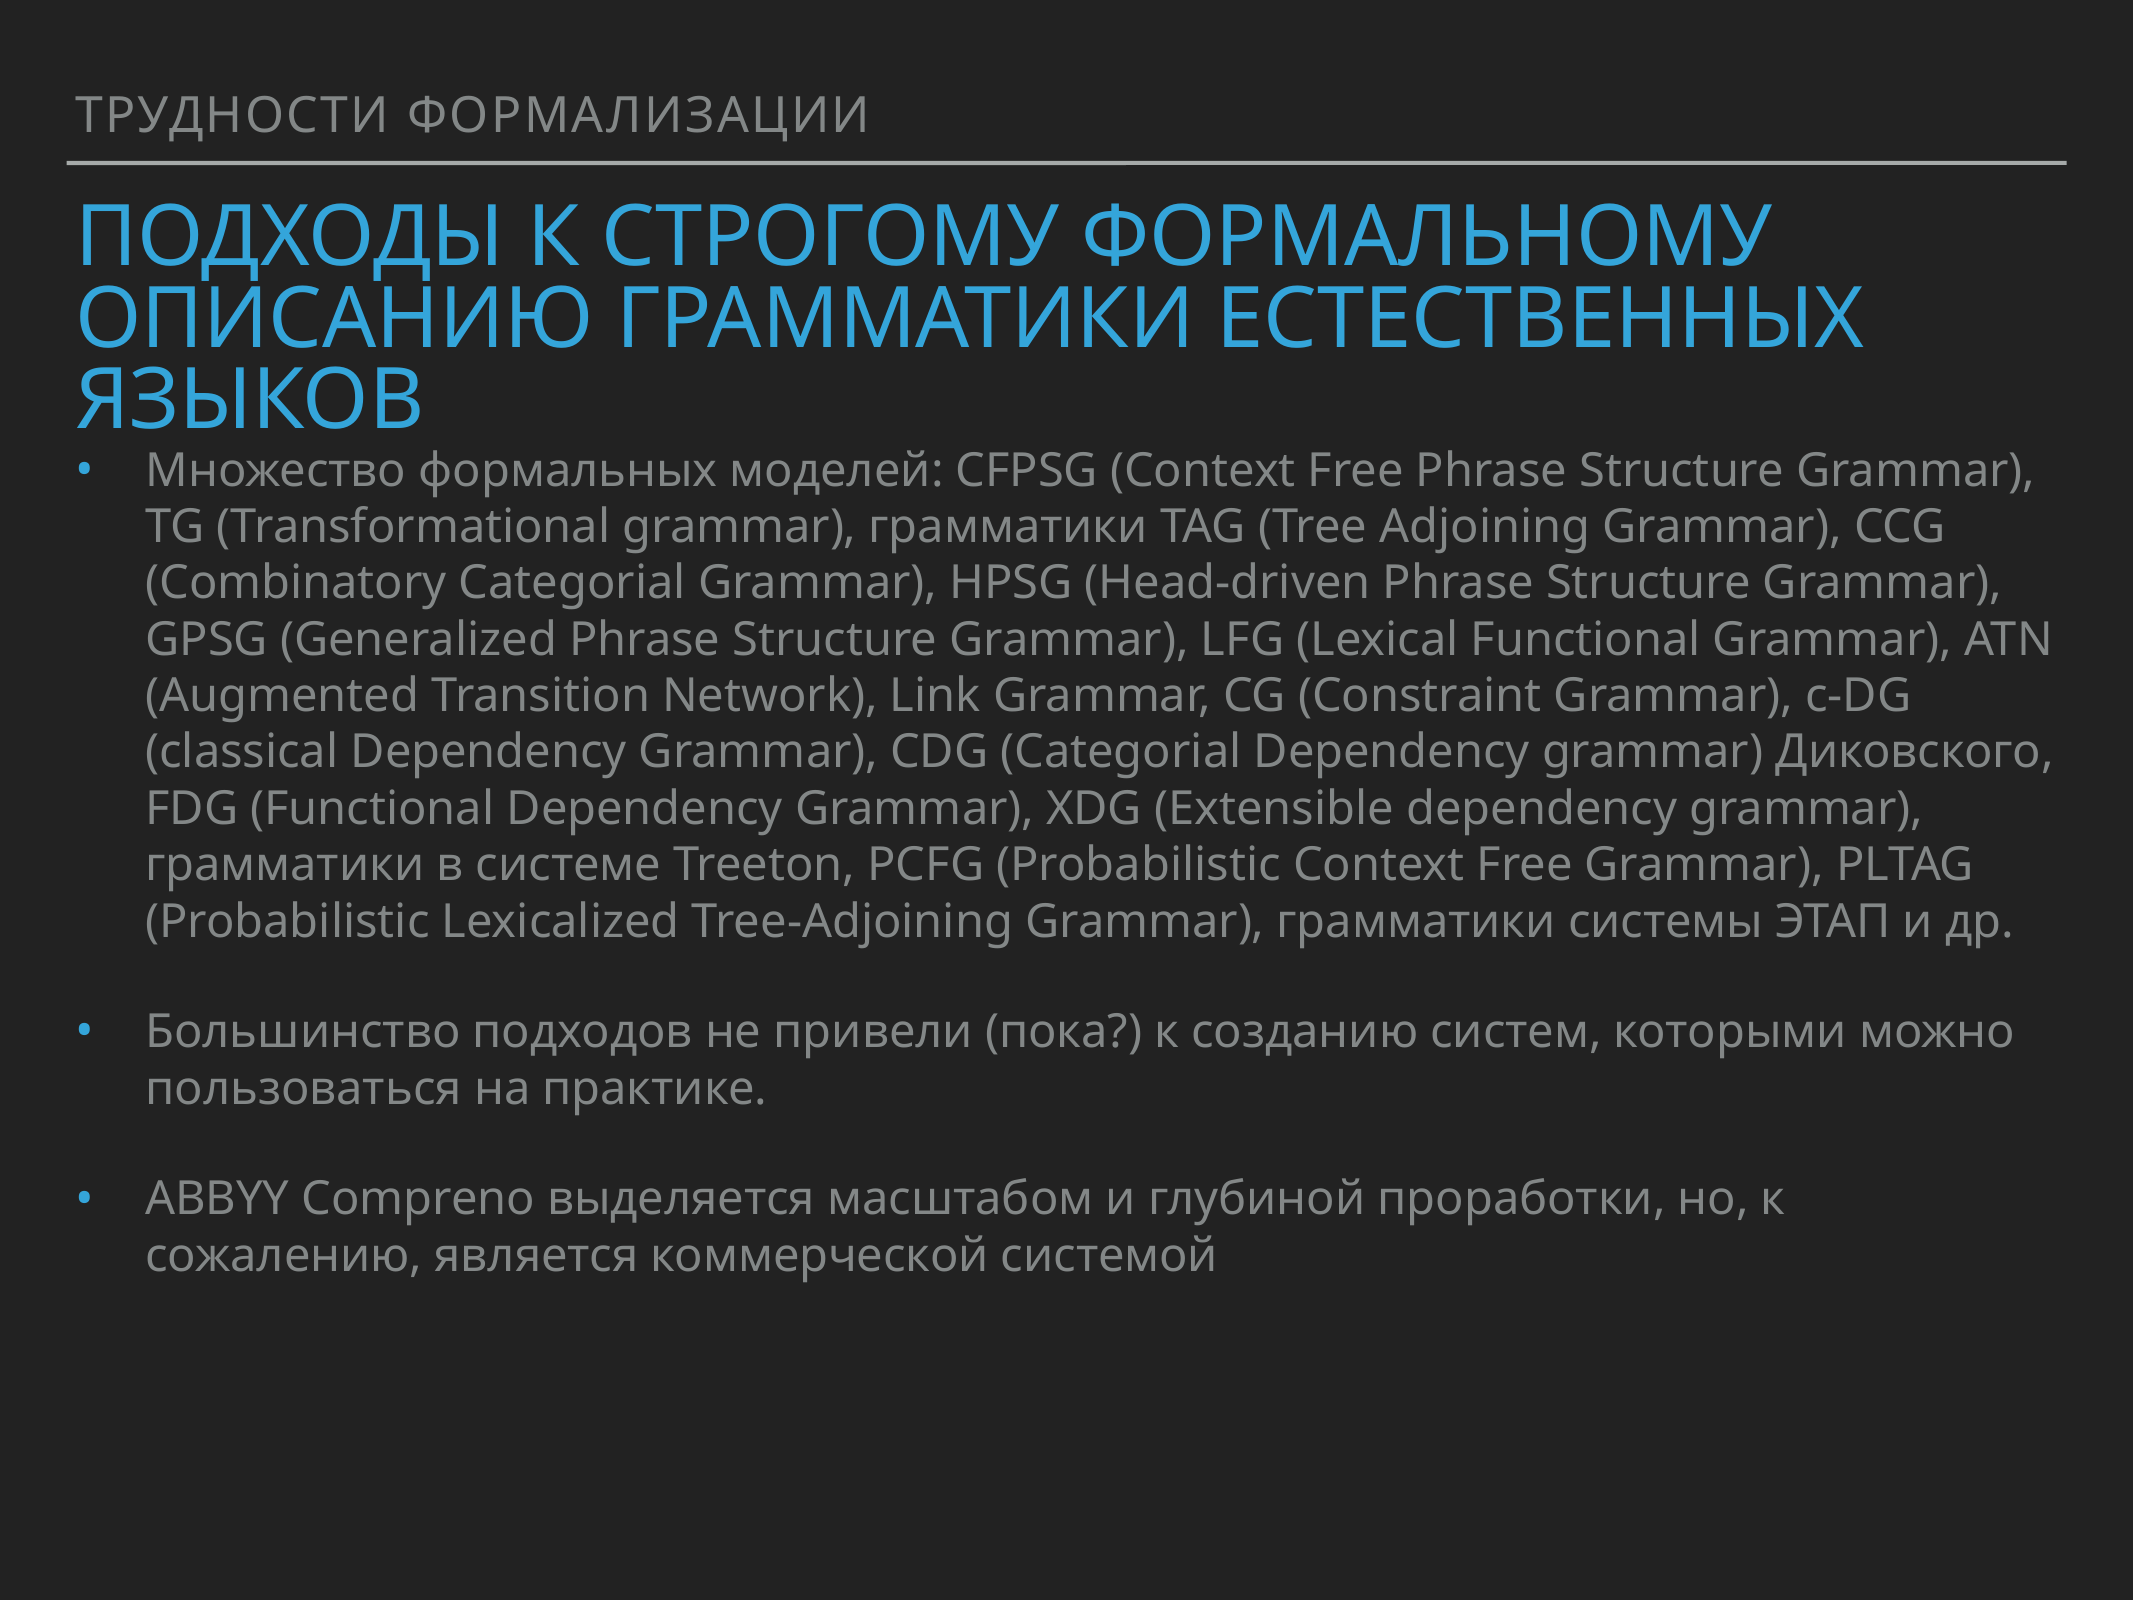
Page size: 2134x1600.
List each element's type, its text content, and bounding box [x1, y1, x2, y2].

list Множество формальных моделей: CFPSG (Context Free Phrase Structure Grammar), TG (Transformational grammar), грамматики TAG (Tree Adjoining Grammar), CCG (Combinatory Categorial Grammar), HPSG (Head-driven Phrase Structure Grammar), GPSG (Generalized Phrase Structure Grammar), LFG (Lexical Functional Grammar), ATN (Augmented Transition Network), Link Grammar, CG (Constraint Grammar), c-DG (classical Dependency Grammar), CDG (Categorial Dependency grammar) Диковского, FDG (Functional Dependency Grammar), XDG (Extensible dependency grammar), грамматики в системе Treeton, PCFG (Probabilistic Context Free Grammar), PLTAG (Probabilistic Lexicalized Tree-Adjoining Grammar), грамматики системы ЭТАП и др. Большинство подходов не привели (пока?) к созданию систем, которыми можно пользоваться на практике. ABBYY Compreno выделяется масштабом и глубиной проработки, но, к сожалению, является коммерческой системой [66, 430, 2068, 1434]
title Подходы к СТРОГОМУ ФОРМАЛЬНОМУ описанию ГРАММАТИКИ ЕСТЕСТВЕННЫХ ЯЗЫКОВ [66, 191, 2068, 429]
list ТРУДНОСТИ ФОРМАЛИЗАЦИИ [66, 74, 1901, 151]
